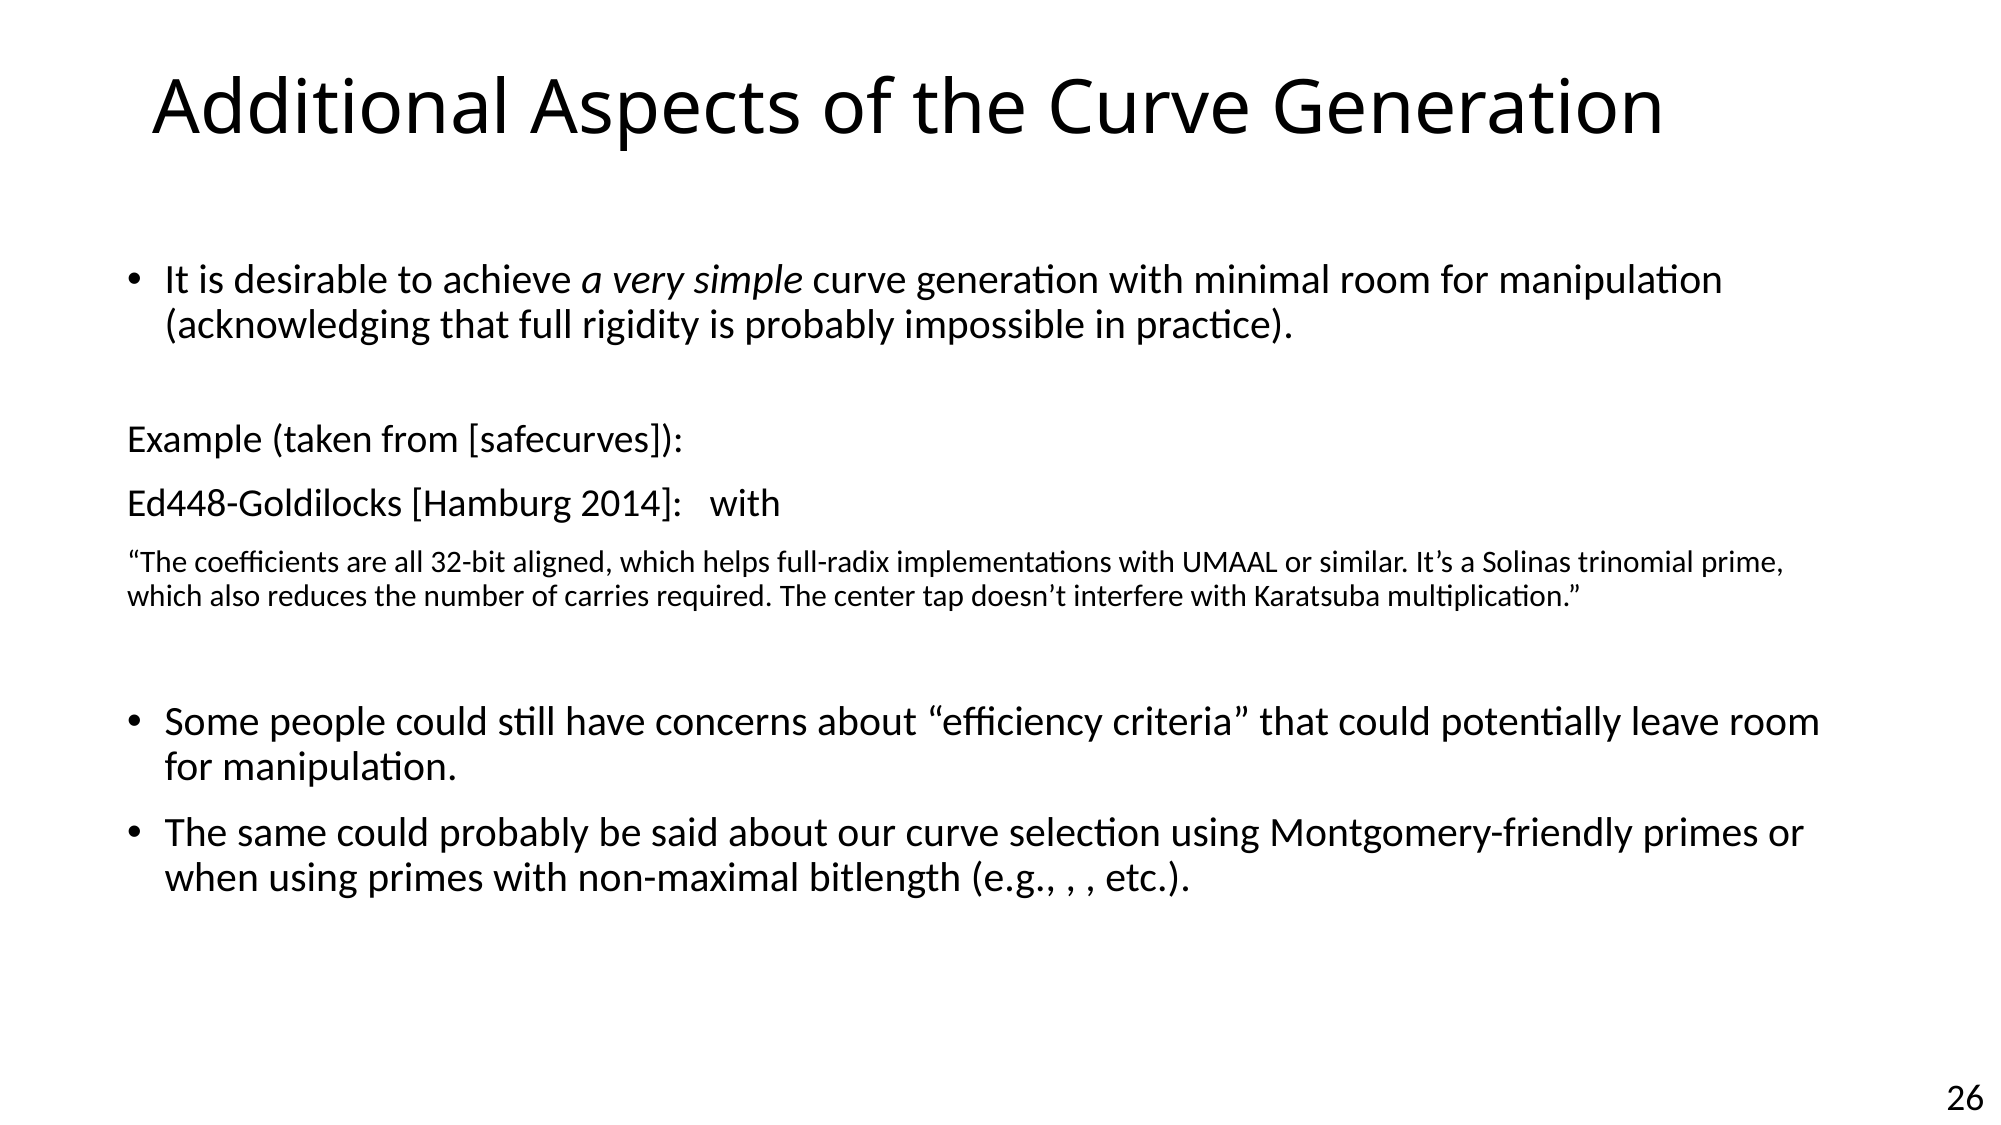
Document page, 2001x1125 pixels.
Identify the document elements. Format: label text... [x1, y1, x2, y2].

title Additional Aspects of the Curve Generation [137, 0, 1863, 218]
text_box 26 [1931, 1065, 2000, 1125]
